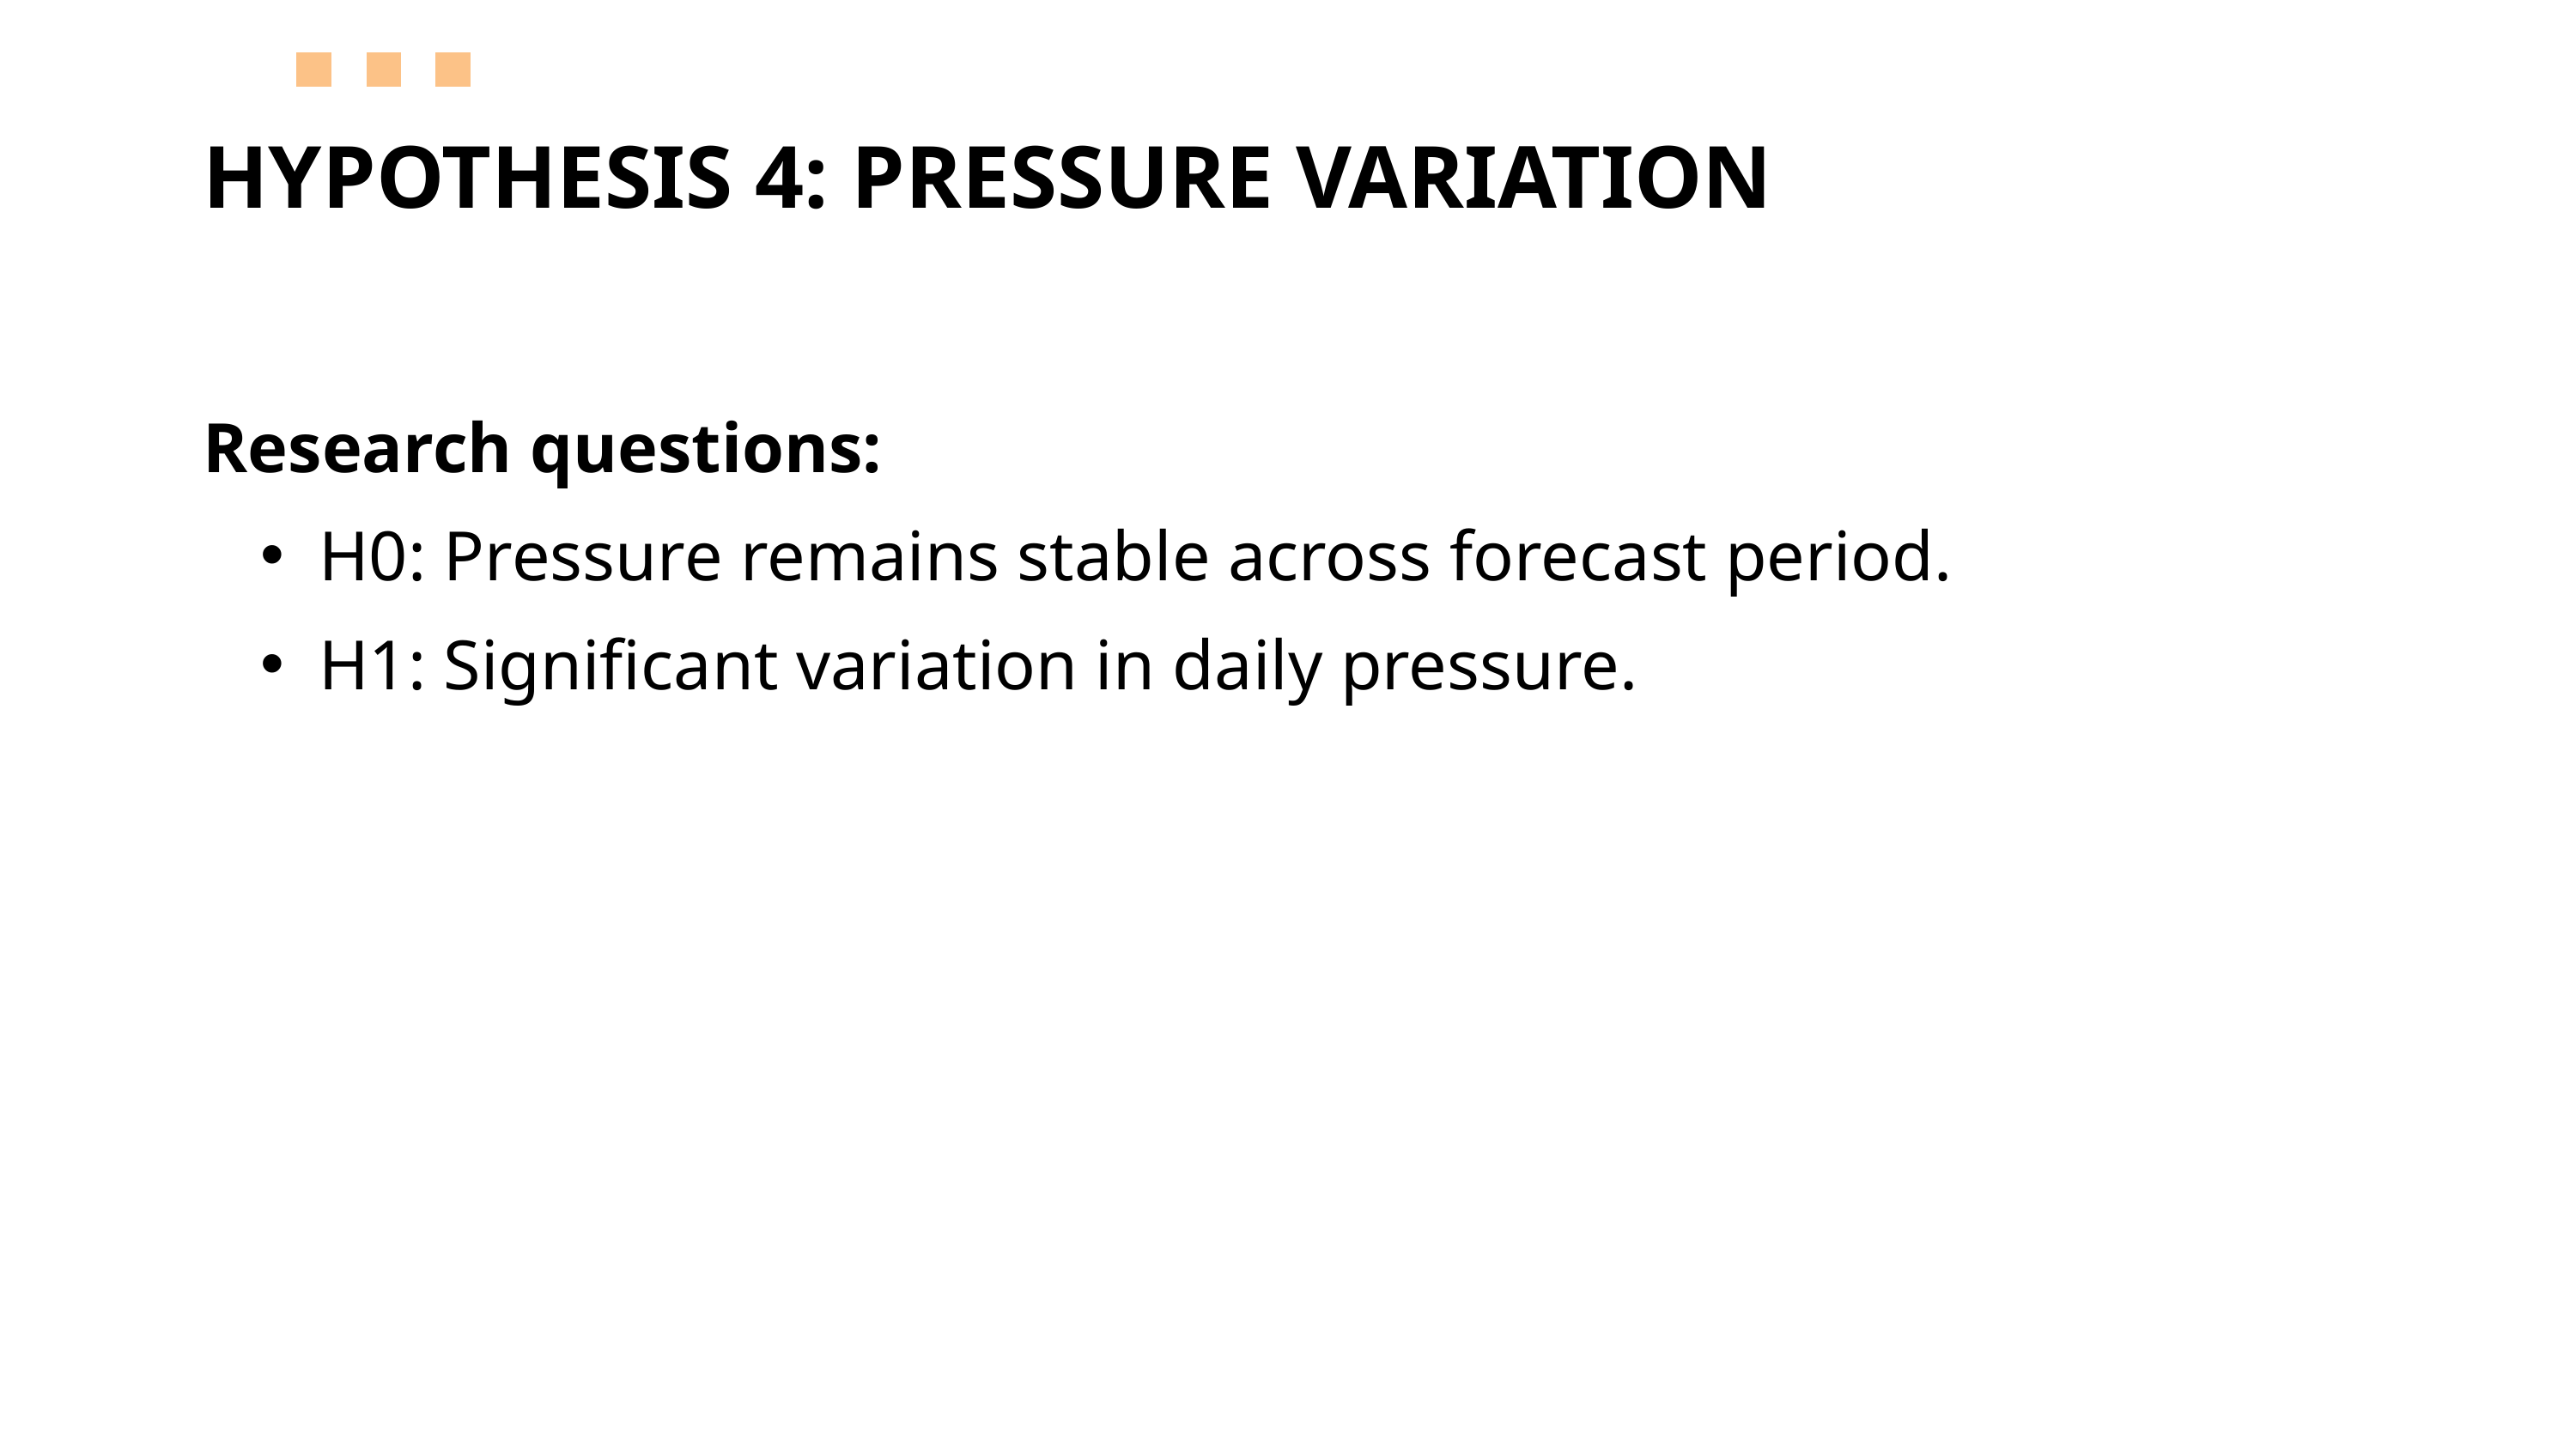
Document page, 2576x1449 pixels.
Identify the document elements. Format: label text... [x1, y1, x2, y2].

text_box Research questions: H0: Pressure remains stable across forecast period. H1: Significant variation in daily pressure. [203, 377, 2490, 704]
text_box HYPOTHESIS 4: PRESSURE VARIATION [203, 134, 2373, 377]
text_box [295, 52, 471, 88]
